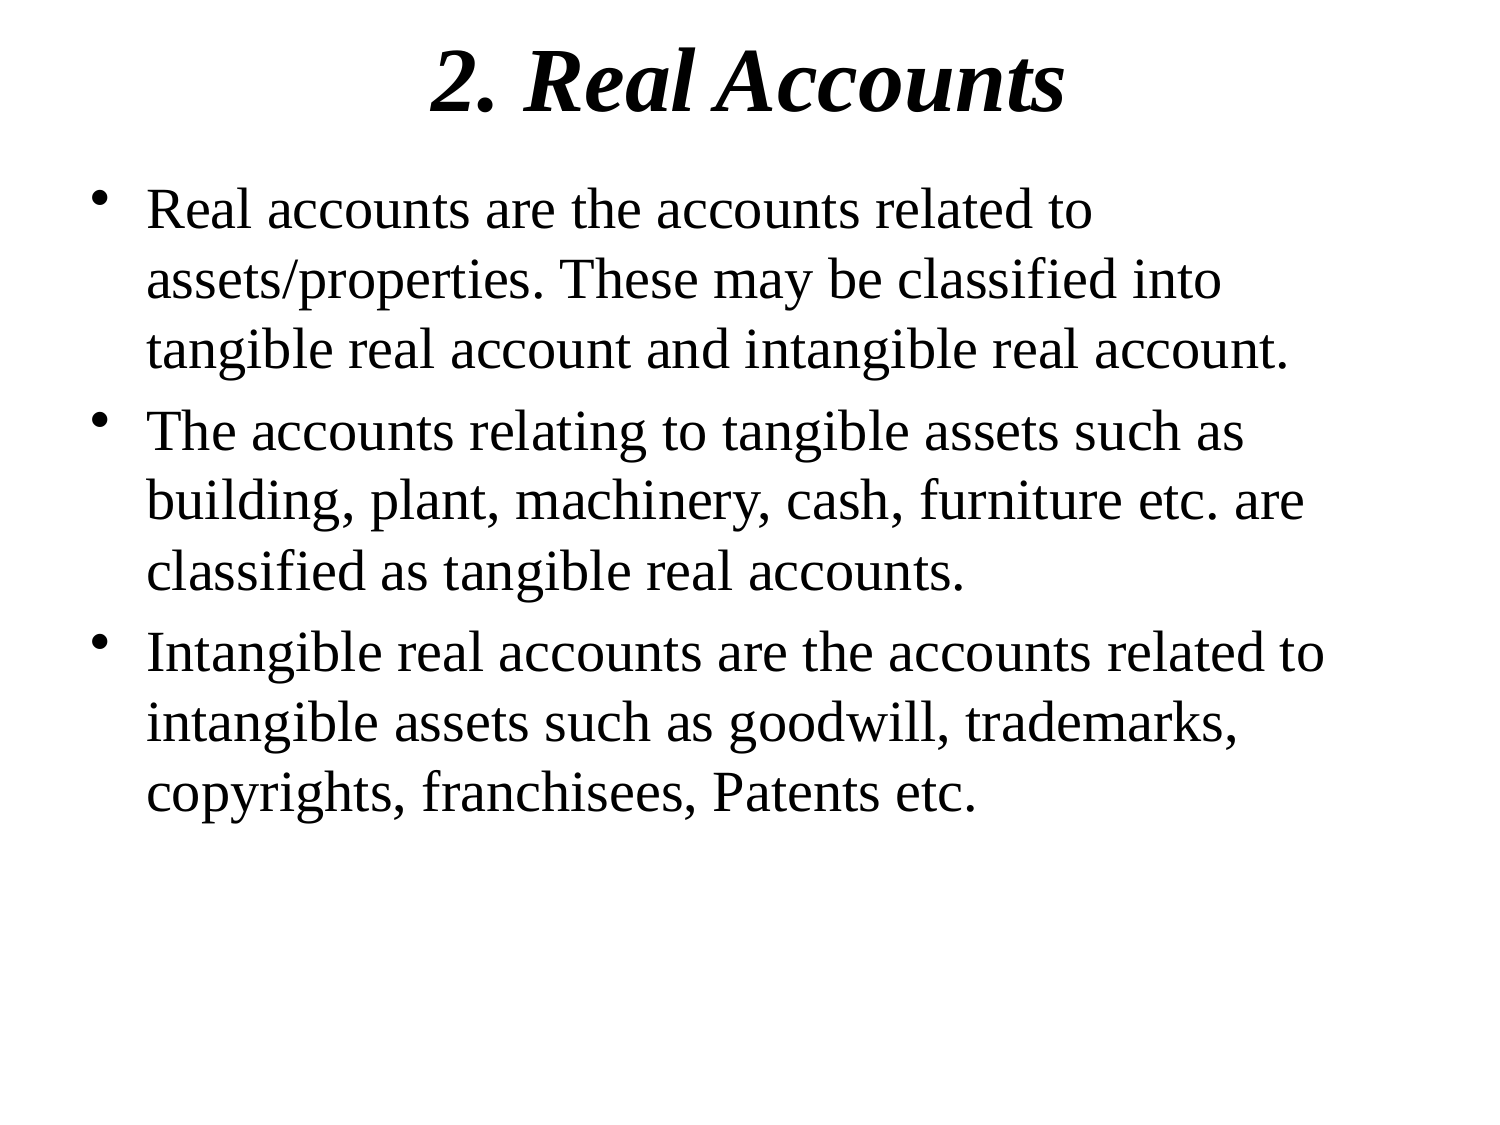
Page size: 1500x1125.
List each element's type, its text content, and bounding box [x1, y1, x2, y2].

title 2. Real Accounts [75, 12, 1425, 138]
list Real accounts are the accounts related to assets/properties. These may be classified into tangible real account and intangible real account. The accounts relating to tangible assets such as building, plant, machinery, cash, furniture etc. are classified as tangible real accounts. Intangible real accounts are the accounts related to intangible assets such as goodwill, trademarks, copyrights, franchisees, Patents etc. [75, 162, 1425, 1063]
